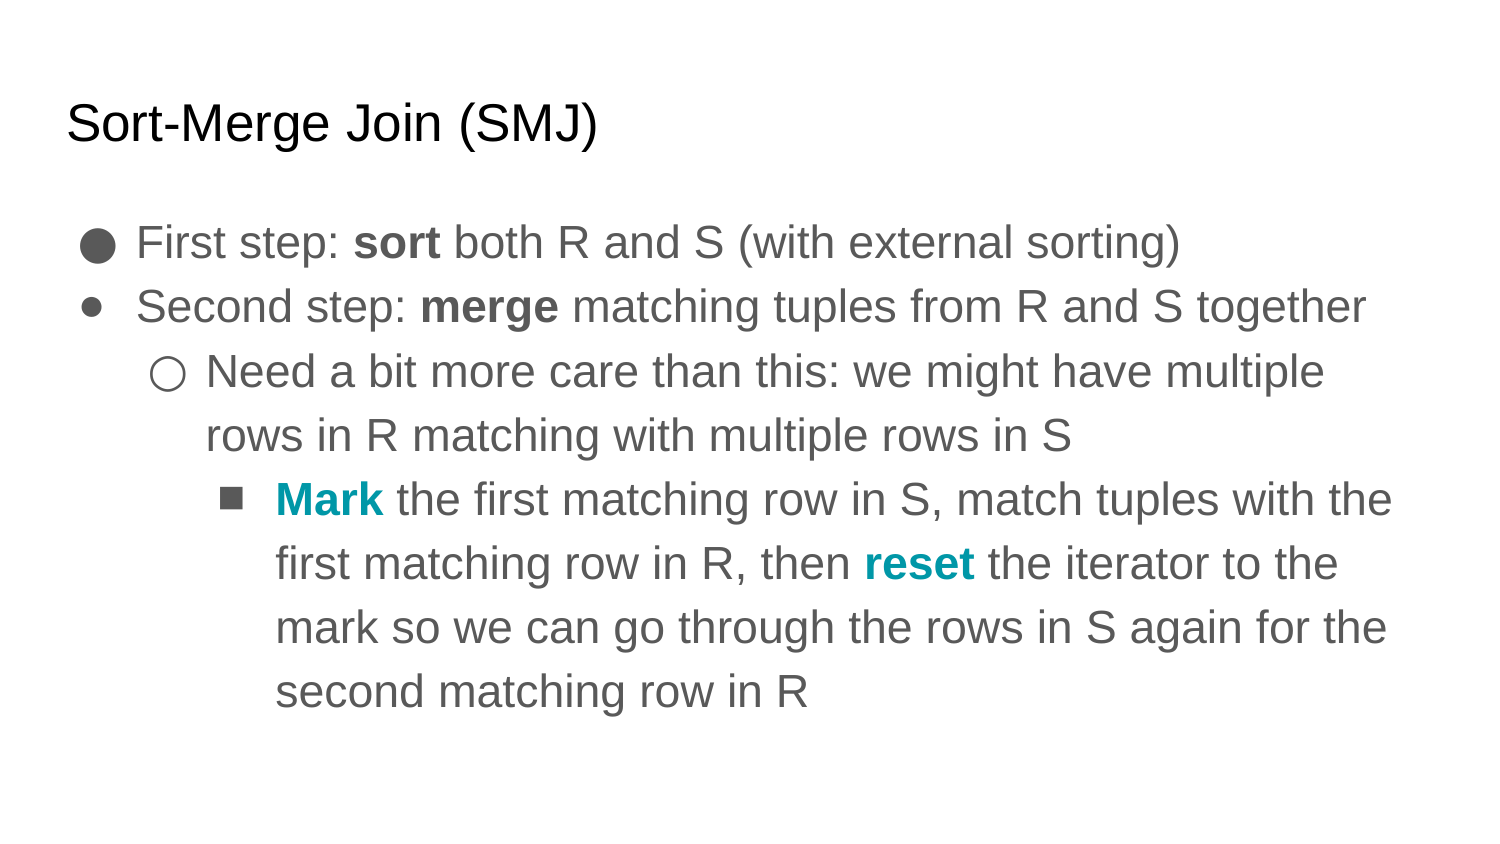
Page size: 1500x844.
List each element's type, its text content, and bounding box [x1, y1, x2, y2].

list First step: sort both R and S (with external sorting) Second step: merge matching tuples from R and S together Need a bit more care than this: we might have multiple rows in R matching with multiple rows in S Mark the first matching row in S, match tuples with the first matching row in R, then reset the iterator to the mark so we can go through the rows in S again for the second matching row in R [51, 189, 1449, 740]
title Sort-Merge Join (SMJ) [51, 72, 1449, 167]
